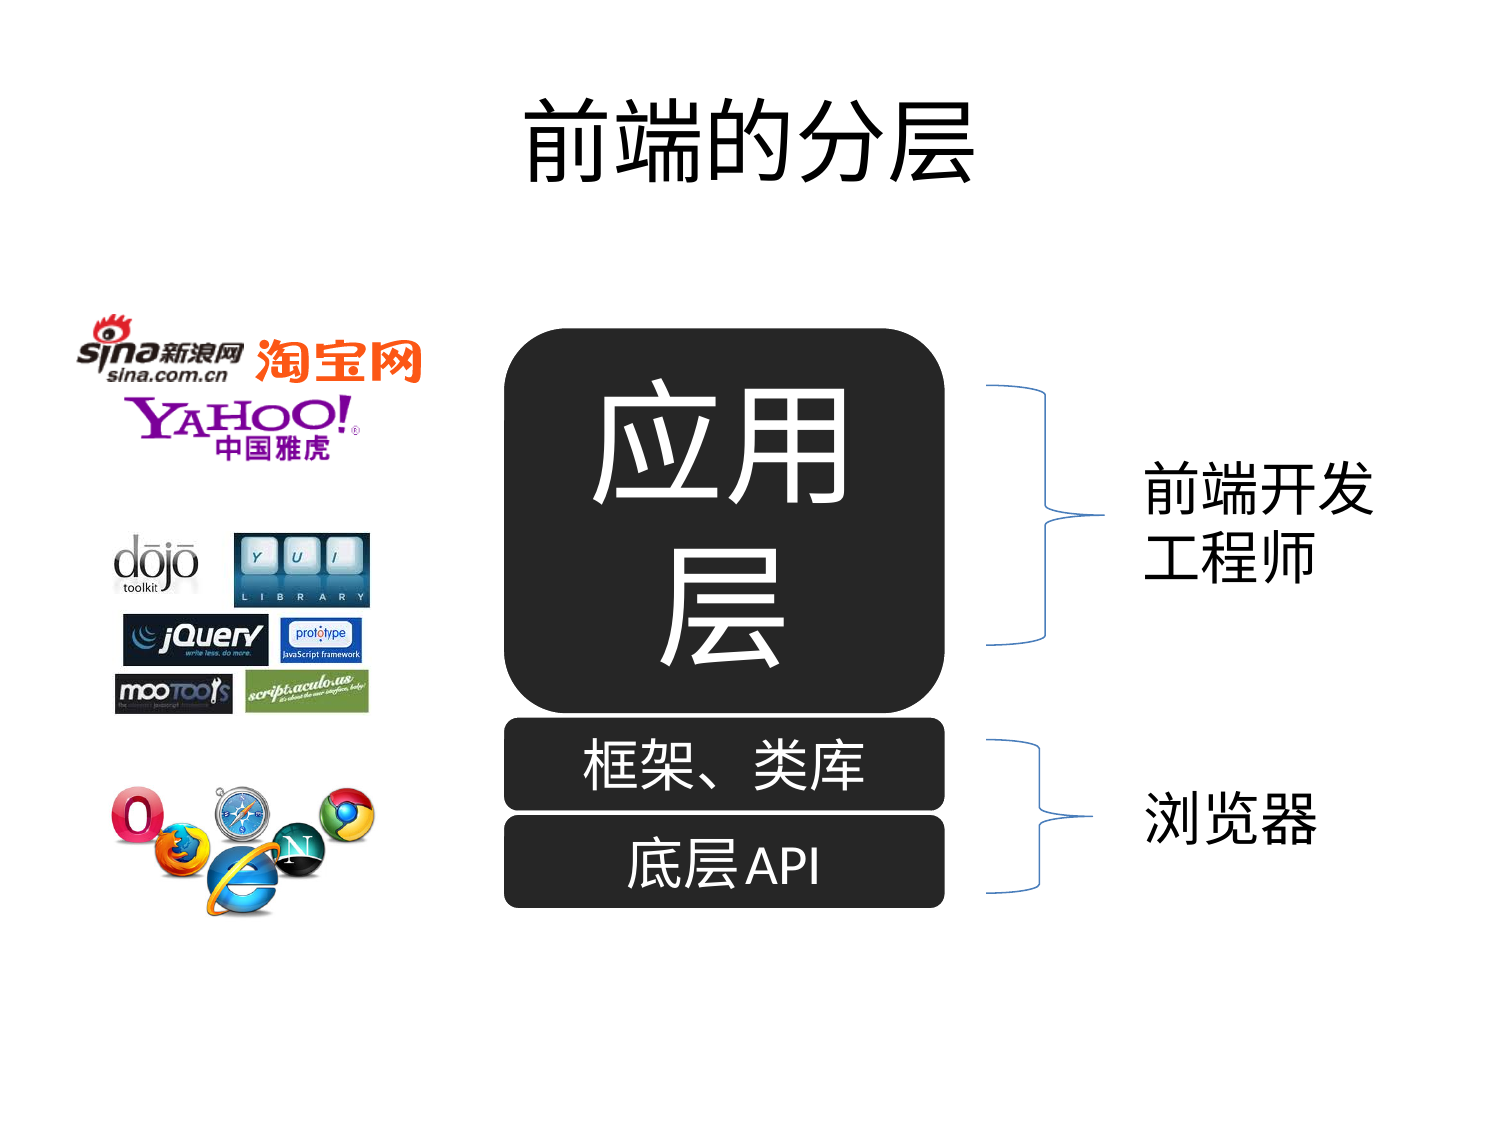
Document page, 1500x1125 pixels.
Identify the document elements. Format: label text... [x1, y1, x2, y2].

picture [123, 392, 361, 464]
picture [111, 531, 373, 717]
title 前端的分层 [75, 45, 1425, 233]
picture [253, 337, 423, 386]
text_box [986, 738, 1094, 894]
text_box 浏览器 [1129, 775, 1334, 860]
picture [76, 314, 245, 382]
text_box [501, 326, 947, 911]
text_box 前端开发工程师 [1128, 444, 1424, 599]
text_box [986, 384, 1106, 646]
picture [98, 734, 385, 941]
